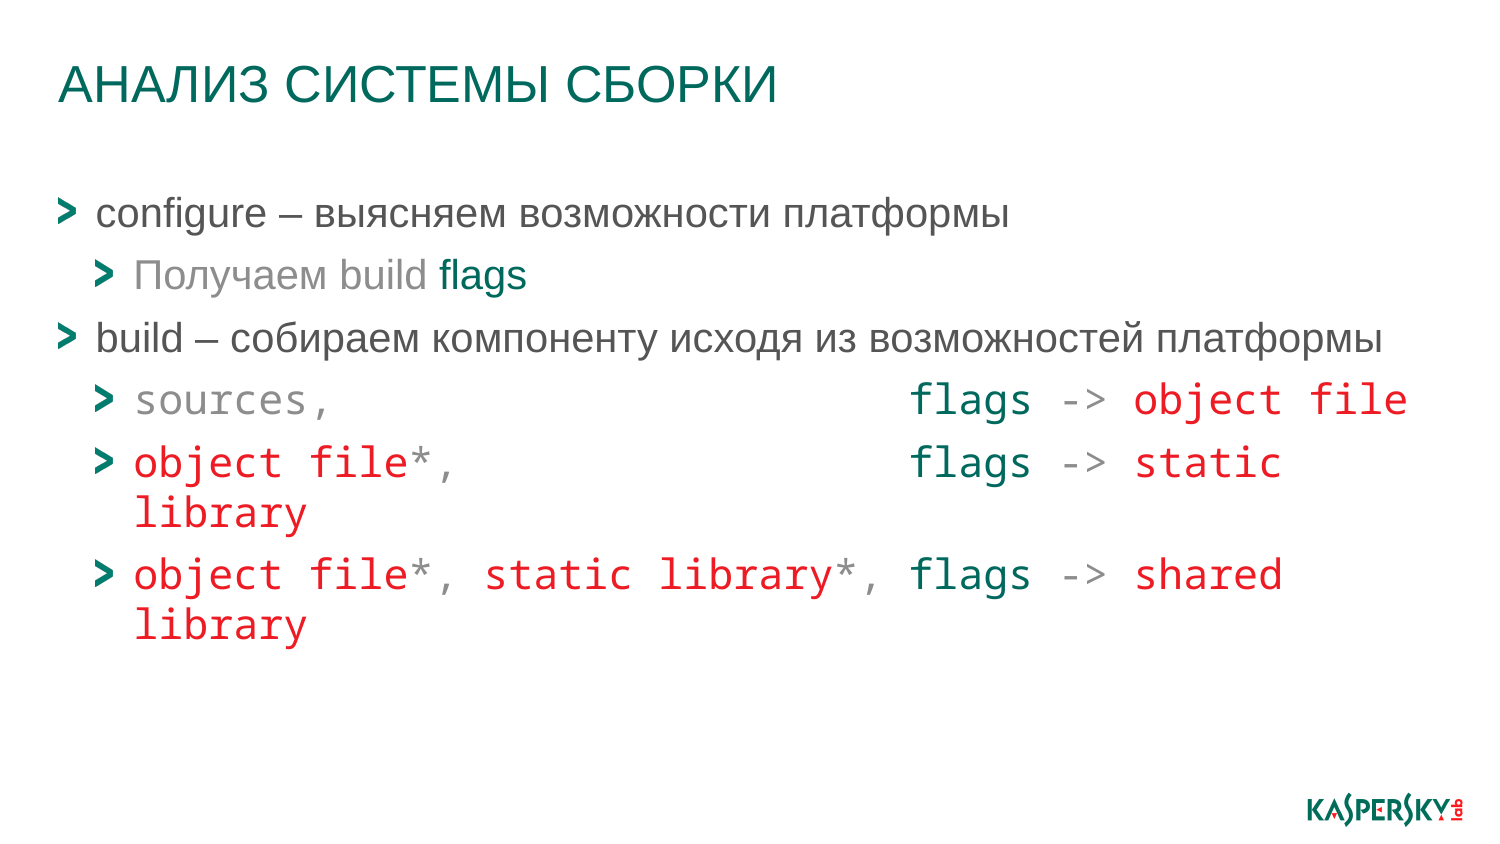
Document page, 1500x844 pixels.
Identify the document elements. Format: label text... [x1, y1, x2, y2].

title Анализ системы сборки [58, 51, 1442, 163]
picture [58, 322, 76, 349]
picture [58, 197, 76, 224]
picture [95, 259, 113, 287]
list configure – выясняем возможности платформы Получаем build flags build – собираем компоненту исходя из возможностей платформы sources, flags -> object file object file*, flags -> static library object file*, static library*, flags -> shared library [58, 185, 1441, 759]
picture [95, 447, 113, 474]
picture [95, 384, 113, 412]
picture [95, 559, 113, 587]
picture [1305, 787, 1466, 835]
